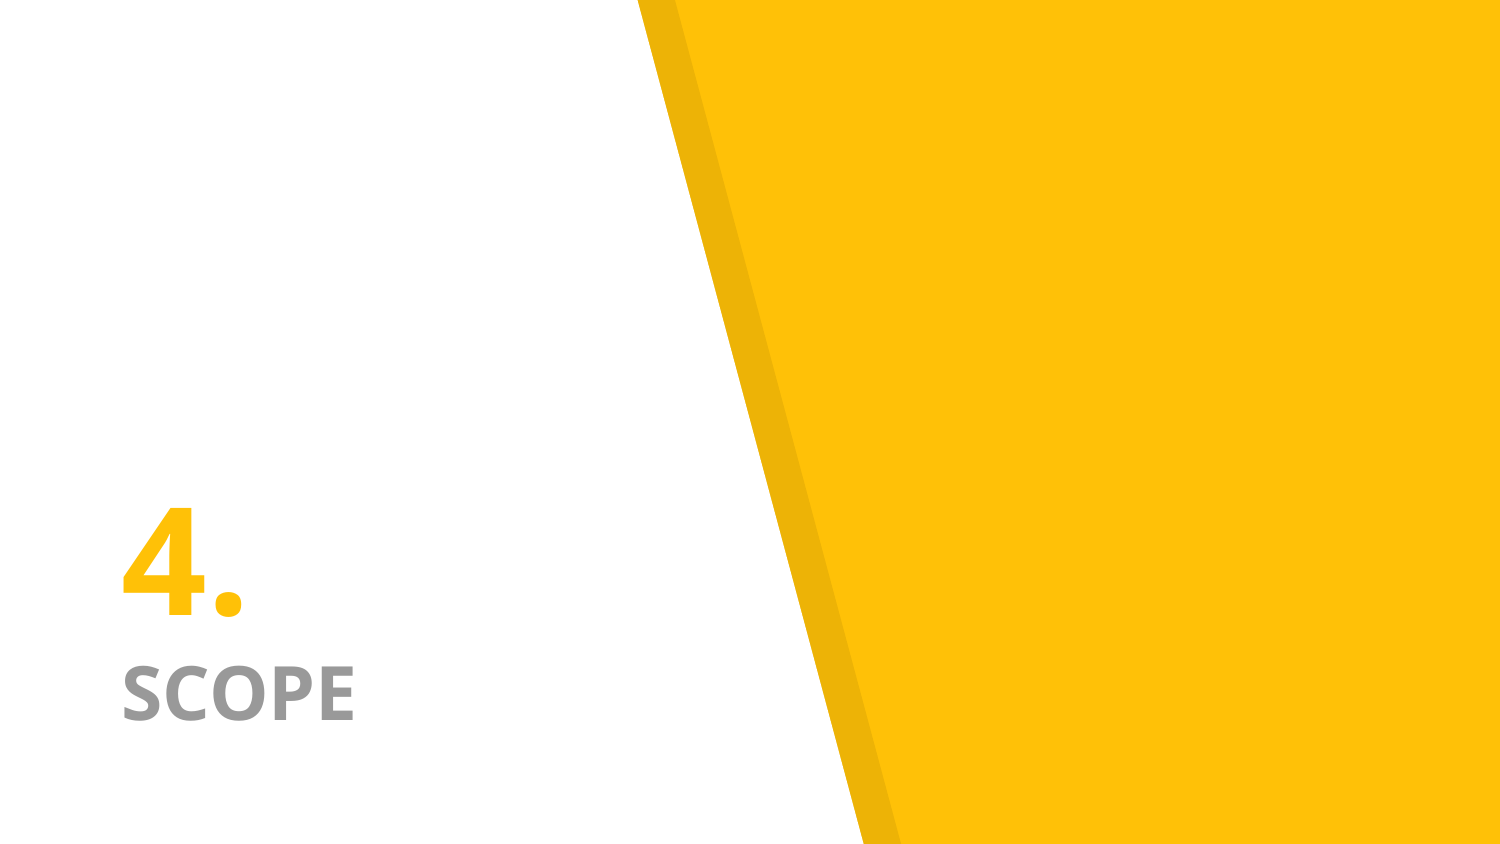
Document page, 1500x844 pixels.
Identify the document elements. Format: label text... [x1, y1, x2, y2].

title 4. SCOPE [106, 259, 685, 751]
